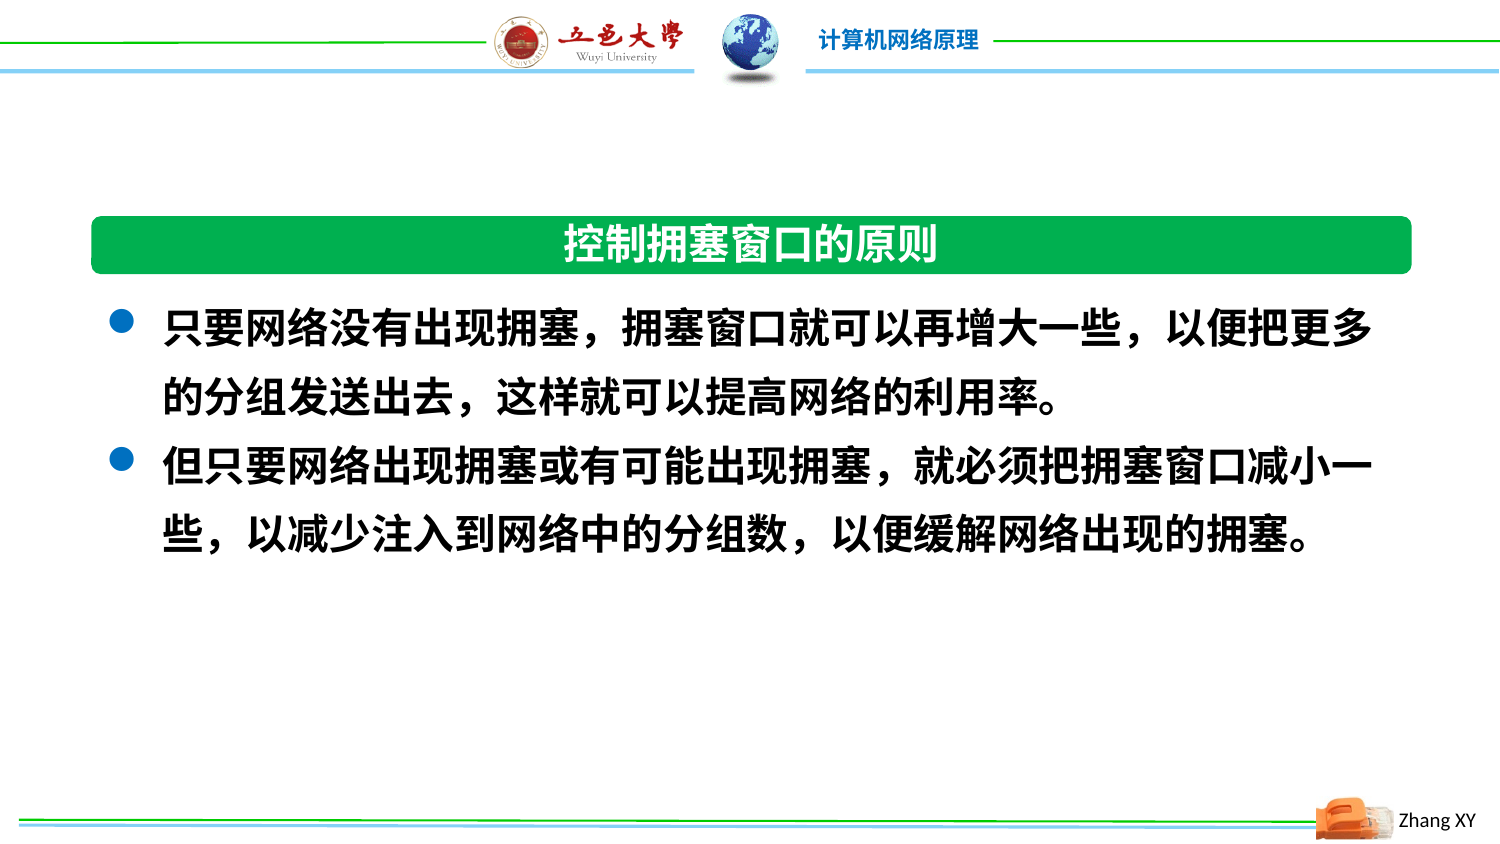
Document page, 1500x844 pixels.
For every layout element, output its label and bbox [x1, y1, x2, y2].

text_box [91, 210, 1412, 566]
picture [494, 15, 697, 69]
picture [1316, 796, 1394, 840]
picture [720, 12, 780, 88]
